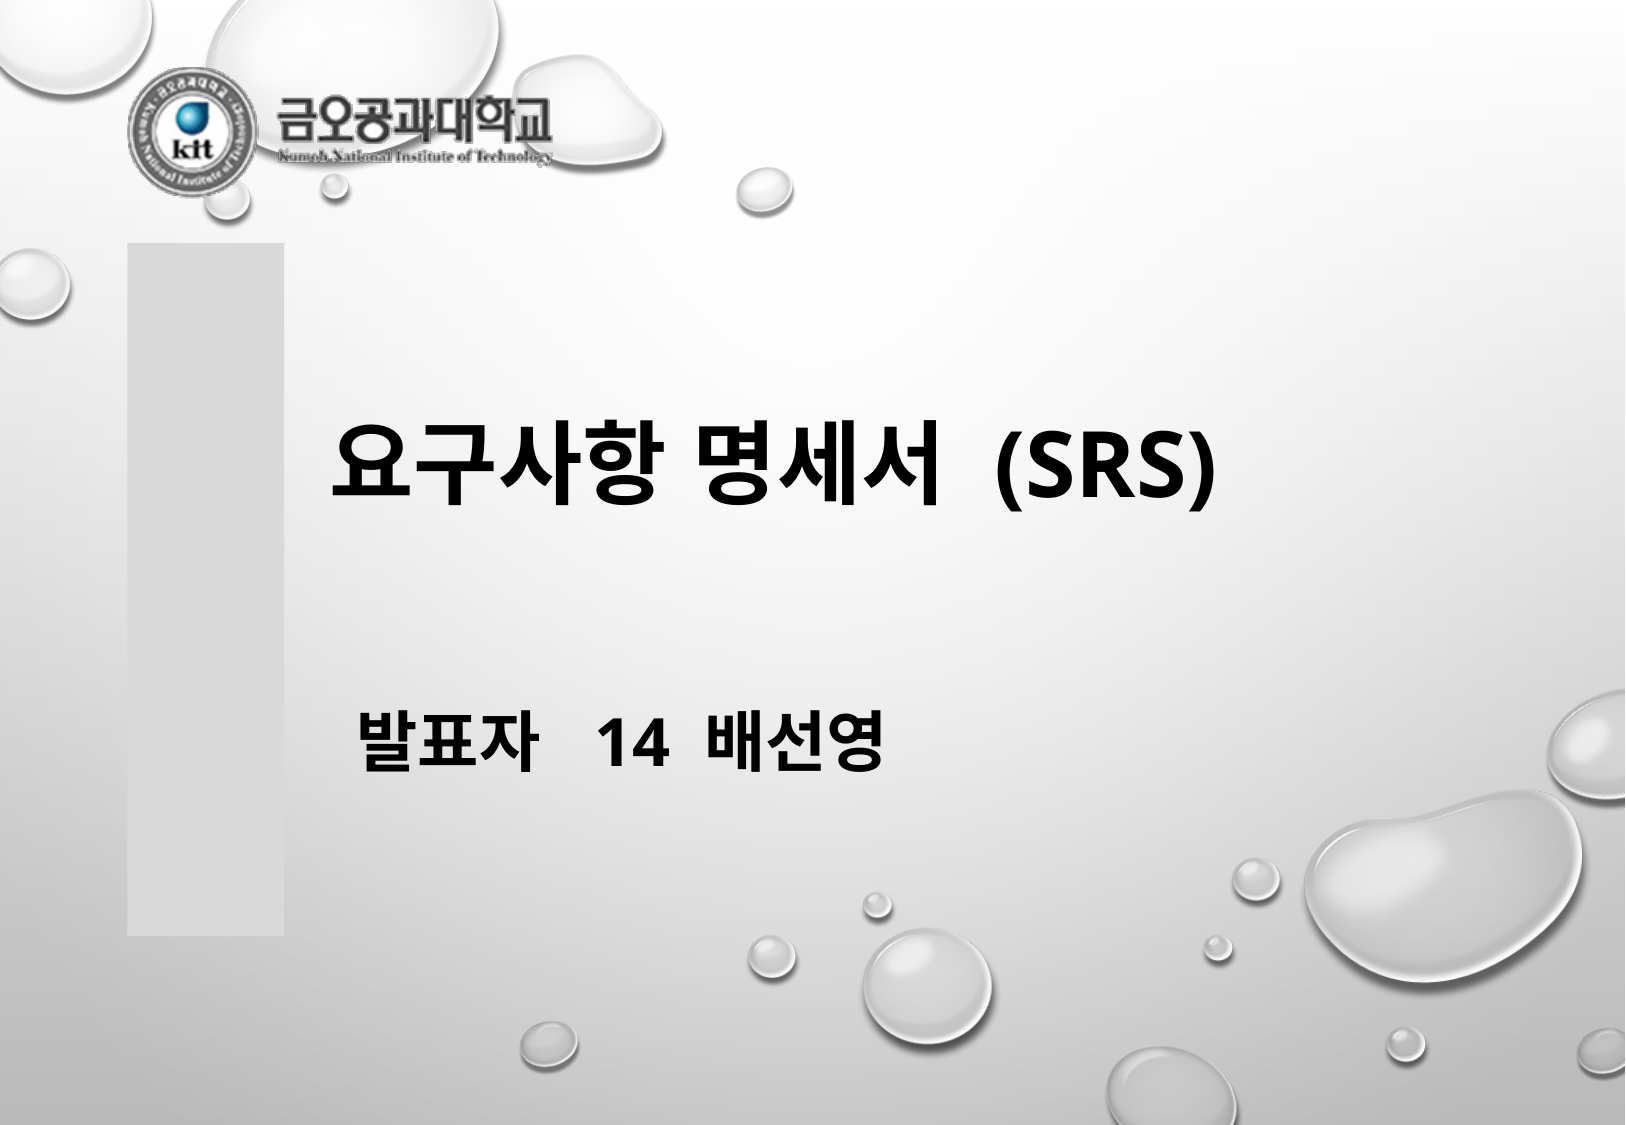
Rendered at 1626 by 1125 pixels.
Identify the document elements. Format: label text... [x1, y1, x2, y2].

text_box 발표자 14 배선영 [314, 692, 1554, 936]
picture [0, 0, 1625, 1125]
title 요구사항 명세서 (SRS) [314, 242, 1579, 693]
text_box [127, 242, 285, 936]
